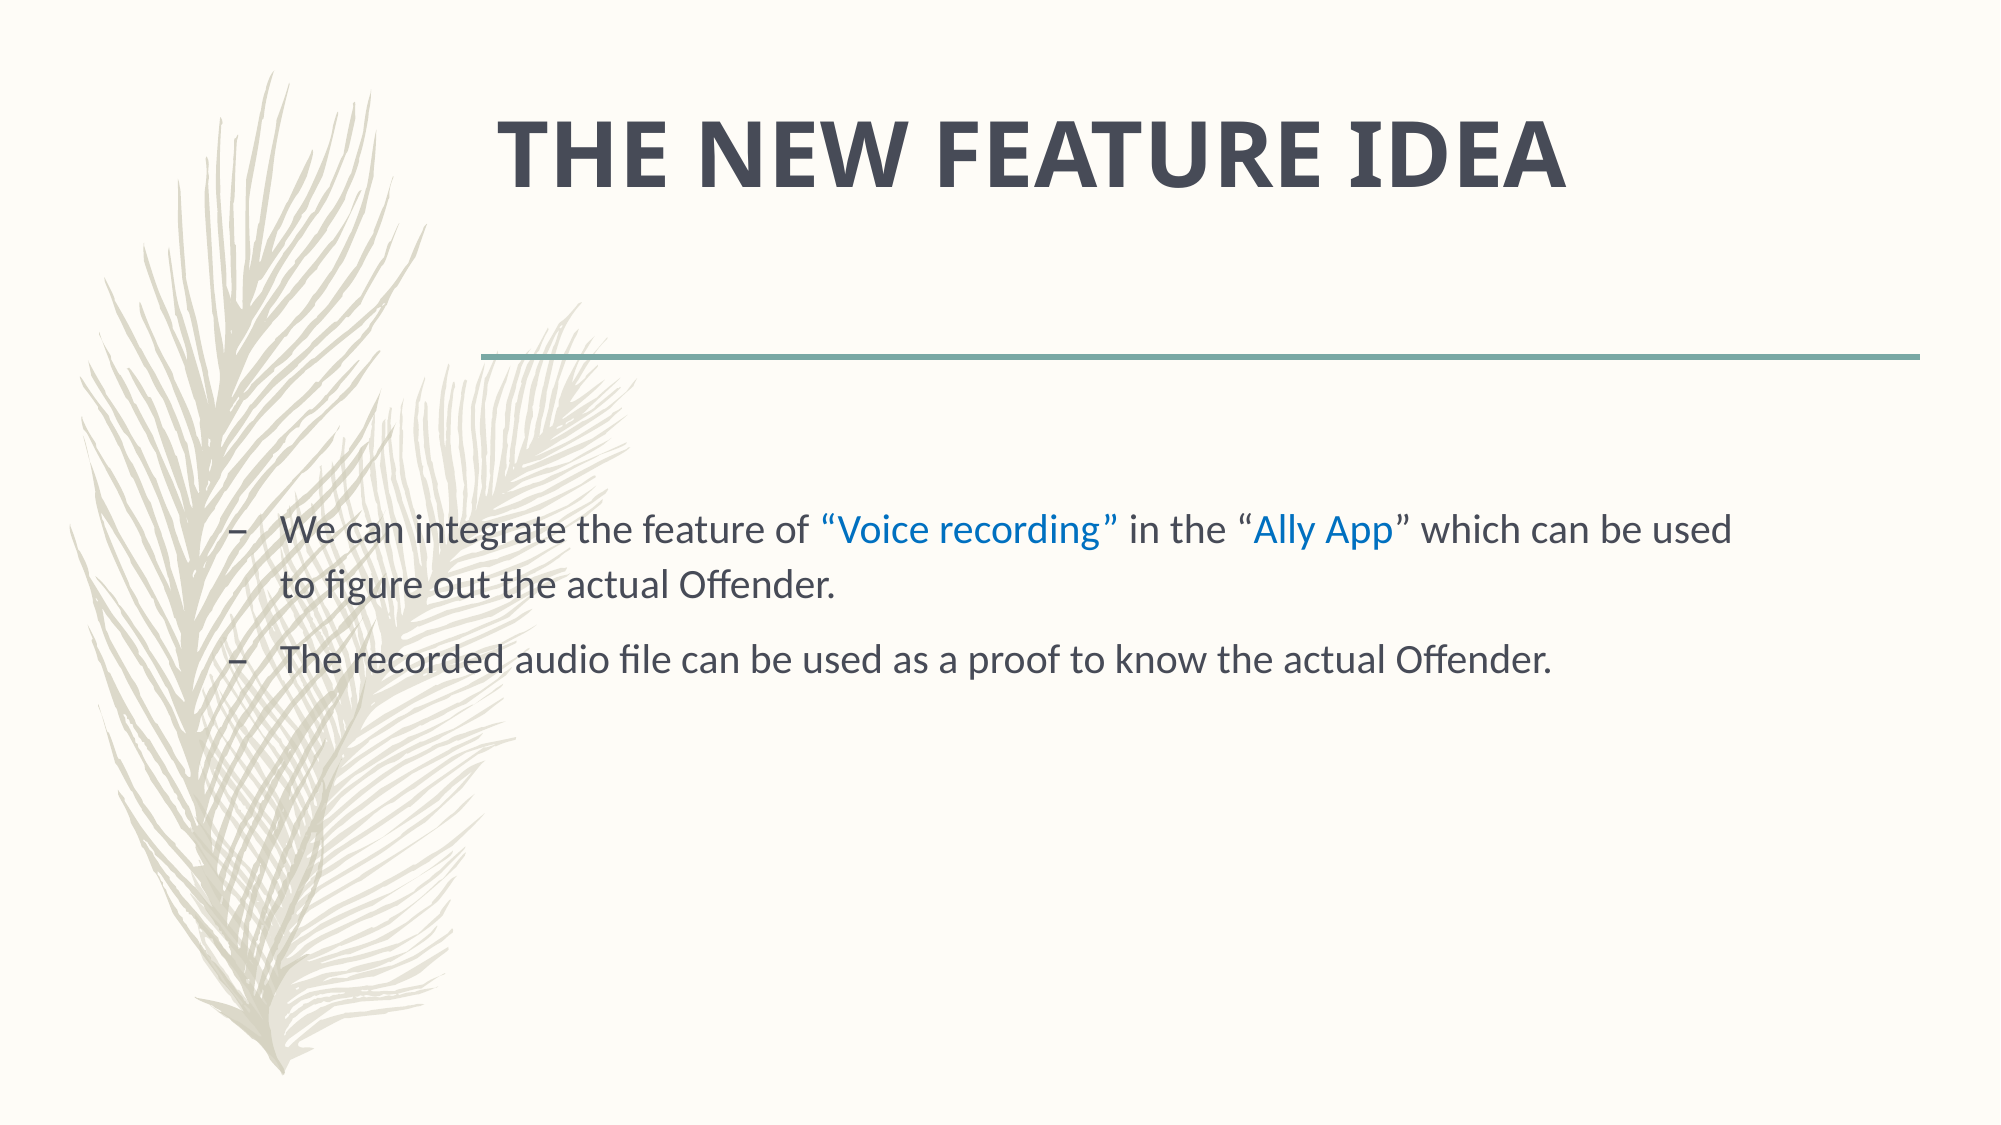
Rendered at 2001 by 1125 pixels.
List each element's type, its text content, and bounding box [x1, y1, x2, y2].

title THE NEW FEATURE IDEA [481, 93, 1920, 350]
list We can integrate the feature of “Voice recording” in the “Ally App” which can be used to figure out the actual Offender. The recorded audio file can be used as a proof to know the actual Offender. [212, 419, 1788, 1073]
